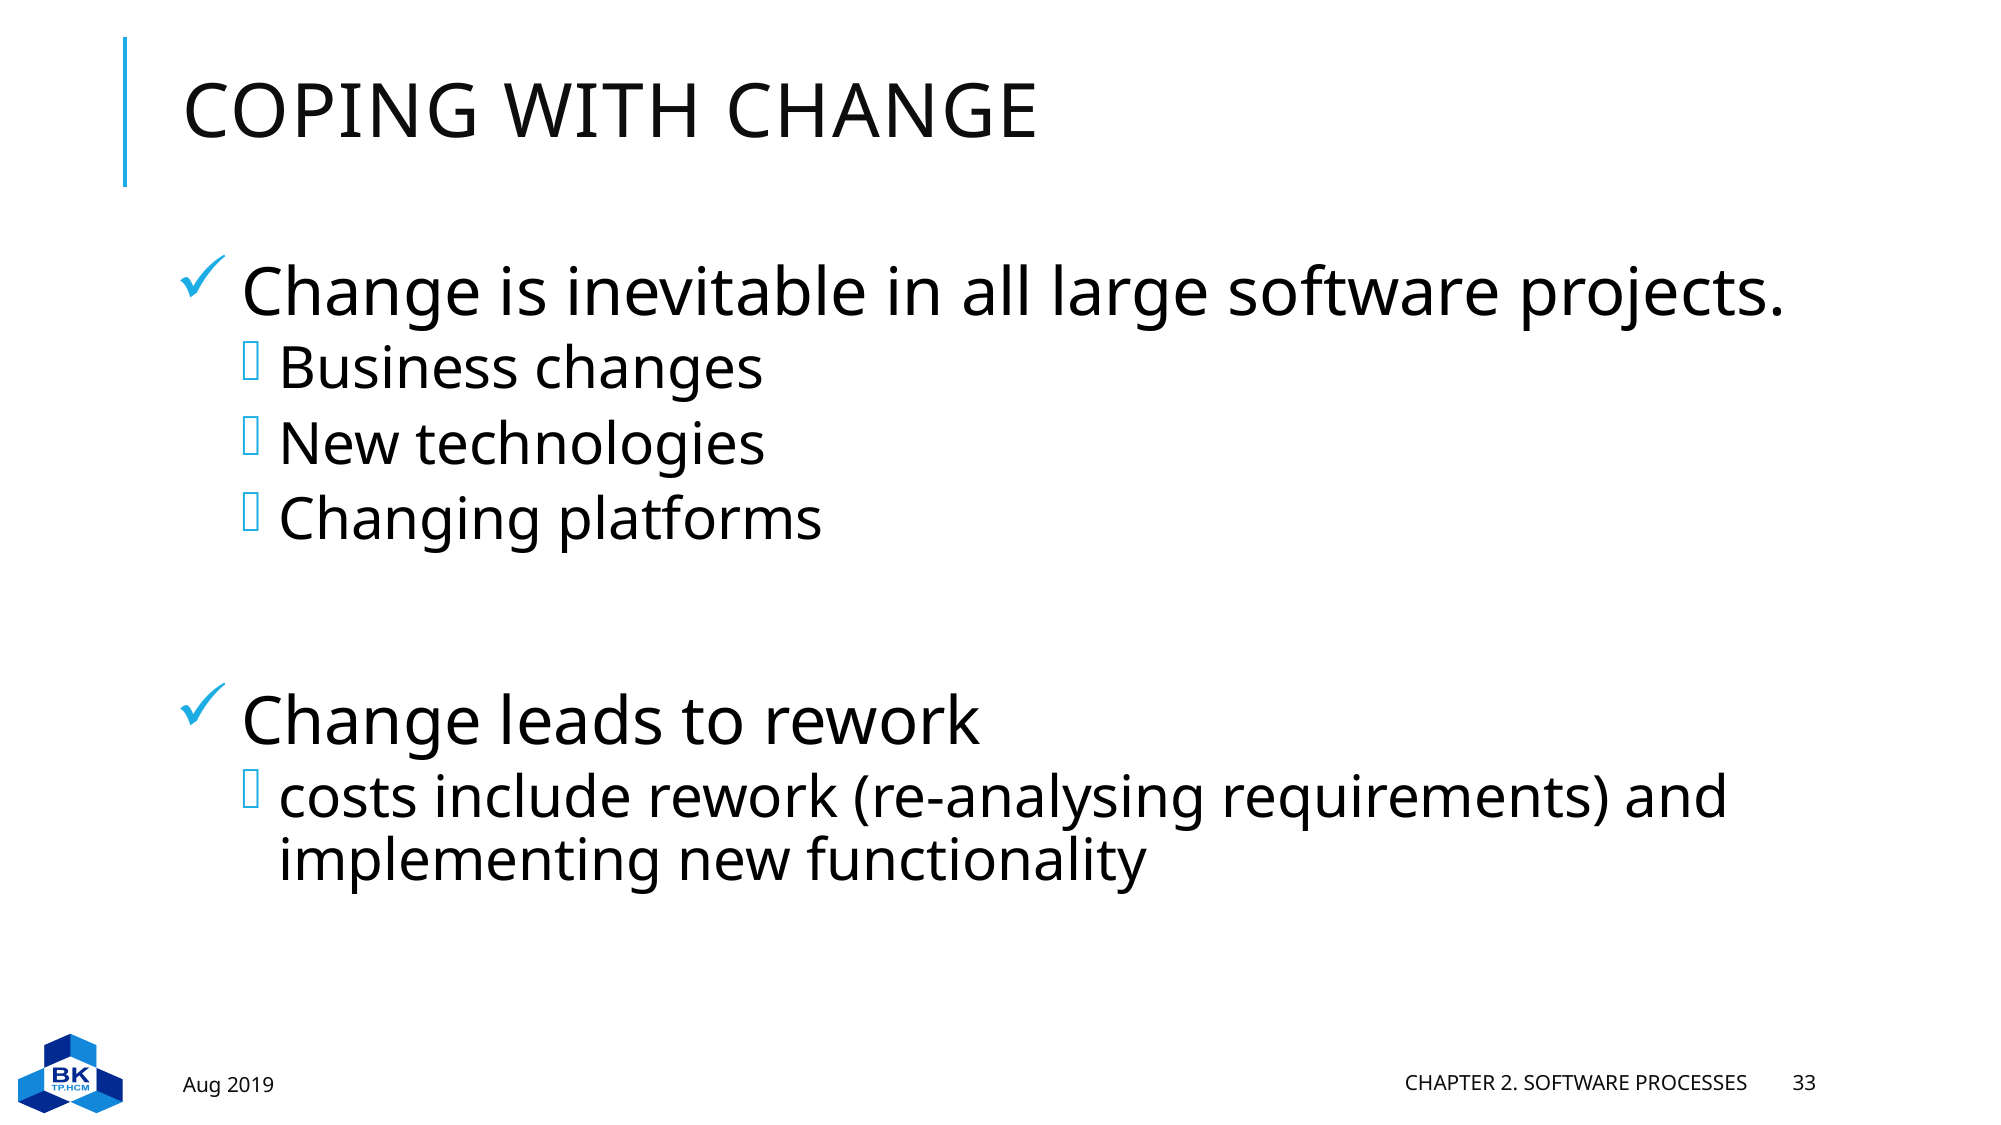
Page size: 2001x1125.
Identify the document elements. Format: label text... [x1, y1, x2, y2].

title Coping with change [168, 15, 1938, 216]
picture [0, 1027, 143, 1125]
list Change is inevitable in all large software projects. Business changes New technologies Changing platforms Change leads to rework costs include rework (re-analysing requirements) and implementing new functionality [168, 250, 1938, 1035]
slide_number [168, 1061, 522, 1107]
footer Chapter 2. Software Processes [794, 1061, 1763, 1107]
slide_number 33 [1777, 1061, 1938, 1107]
